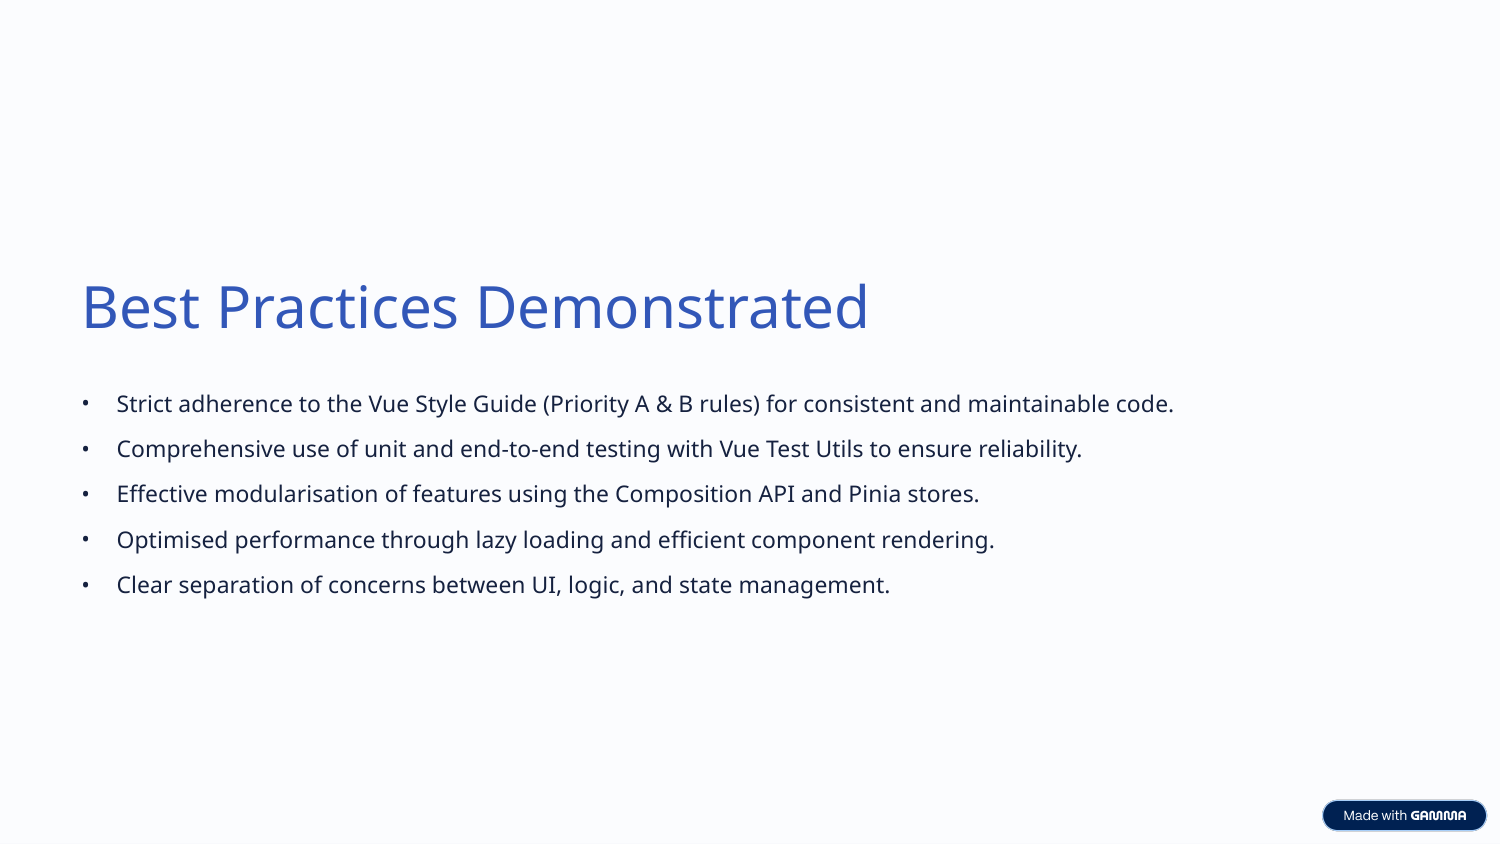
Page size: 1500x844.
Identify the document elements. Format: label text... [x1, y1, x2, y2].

text_box Best Practices Demonstrated [81, 252, 1089, 326]
text_box Optimised performance through lazy loading and efficient component rendering. [81, 508, 1419, 546]
text_box Effective modularisation of features using the Composition API and Pinia stores. [81, 462, 1419, 500]
picture [1316, 794, 1493, 837]
text_box Comprehensive use of unit and end-to-end testing with Vue Test Utils to ensure reliability. [81, 417, 1419, 455]
text_box Strict adherence to the Vue Style Guide (Priority A & B rules) for consistent and maintainable code. [81, 372, 1419, 410]
text_box Clear separation of concerns between UI, logic, and state management. [81, 553, 1419, 591]
